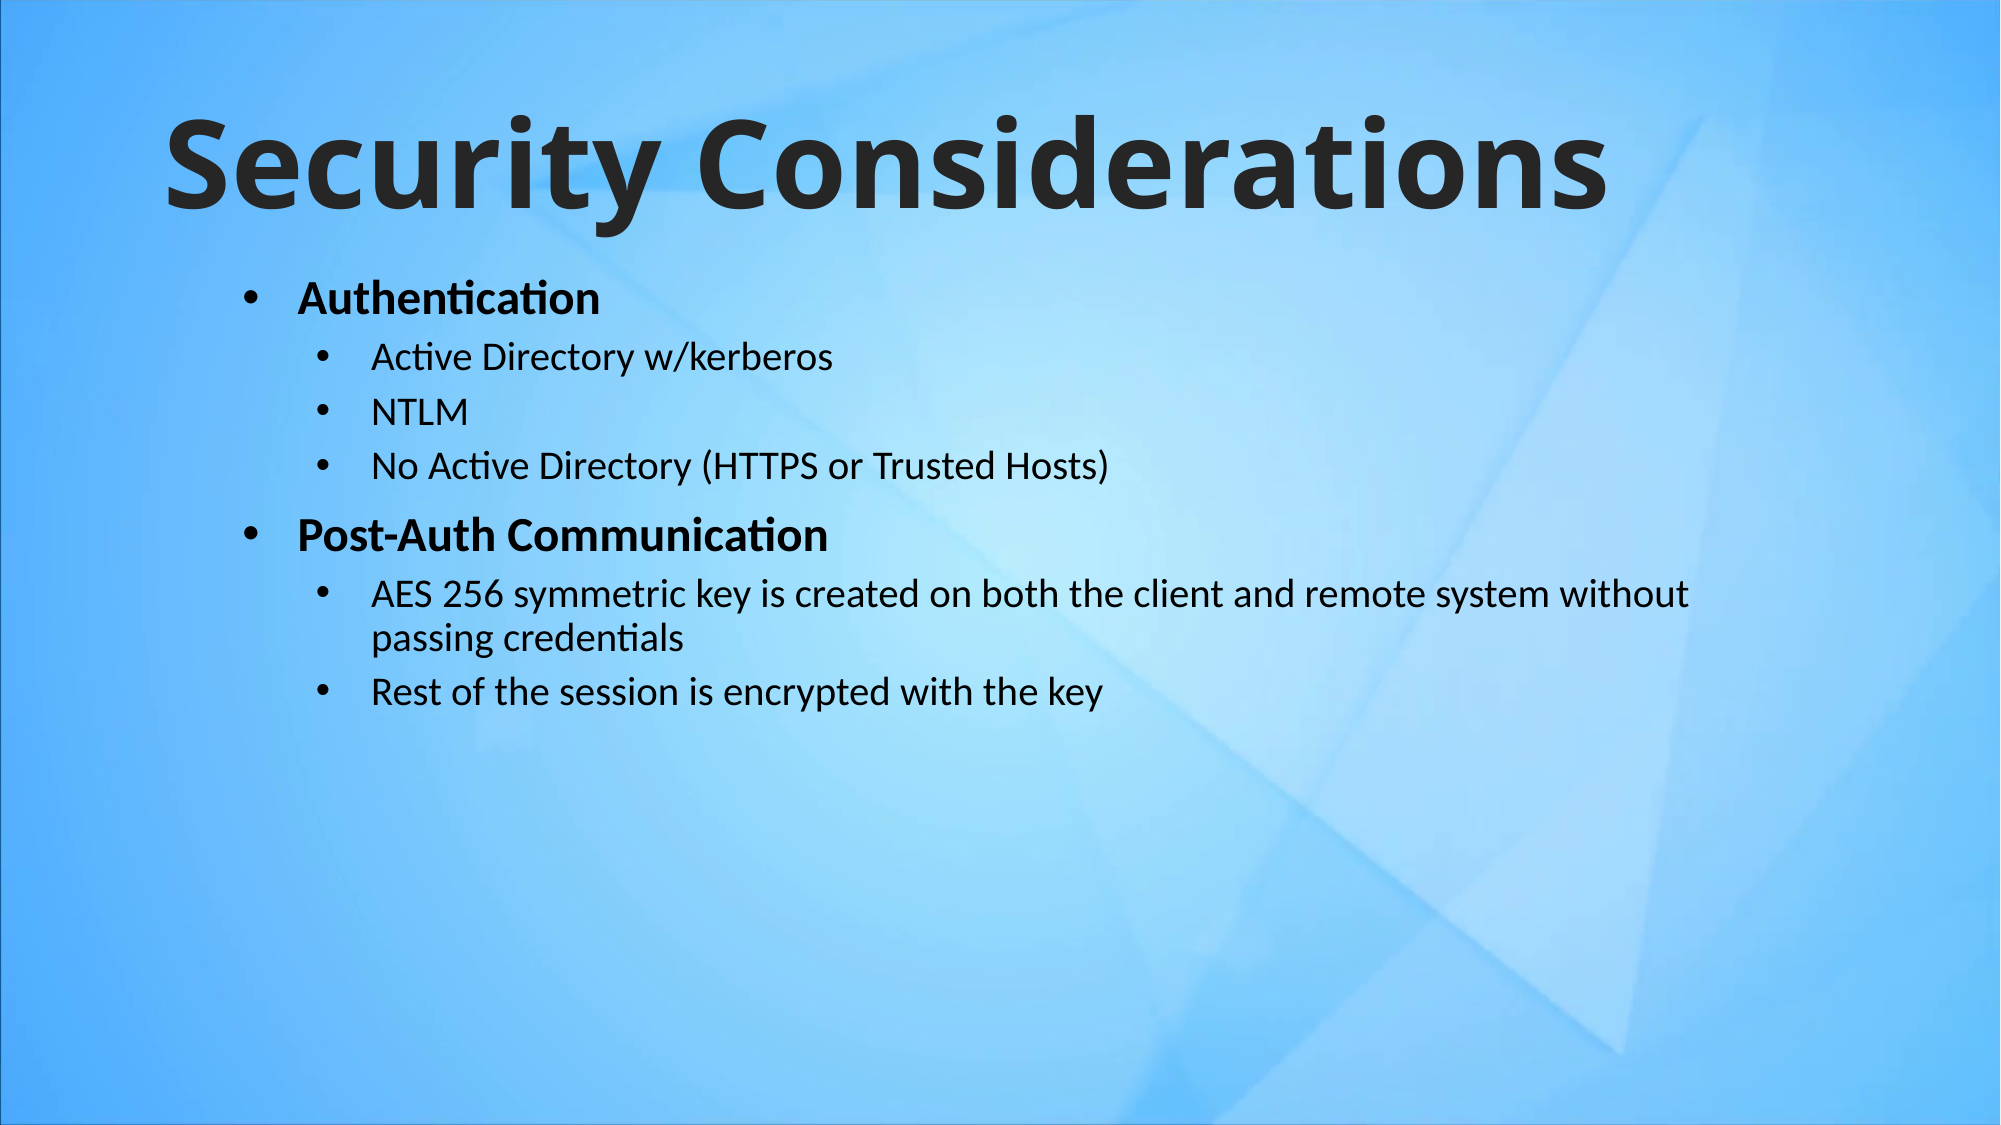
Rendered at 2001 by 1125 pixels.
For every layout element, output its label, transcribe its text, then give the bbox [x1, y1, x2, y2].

picture [0, 0, 2001, 1125]
title Security Considerations [148, 87, 1649, 243]
subtitle Authentication Active Directory w/kerberos NTLM No Active Directory (HTTPS or Trusted Hosts) Post-Auth Communication AES 256 symmetric key is created on both the client and remote system without passing credentials Rest of the session is encrypted with the key [227, 265, 1728, 725]
